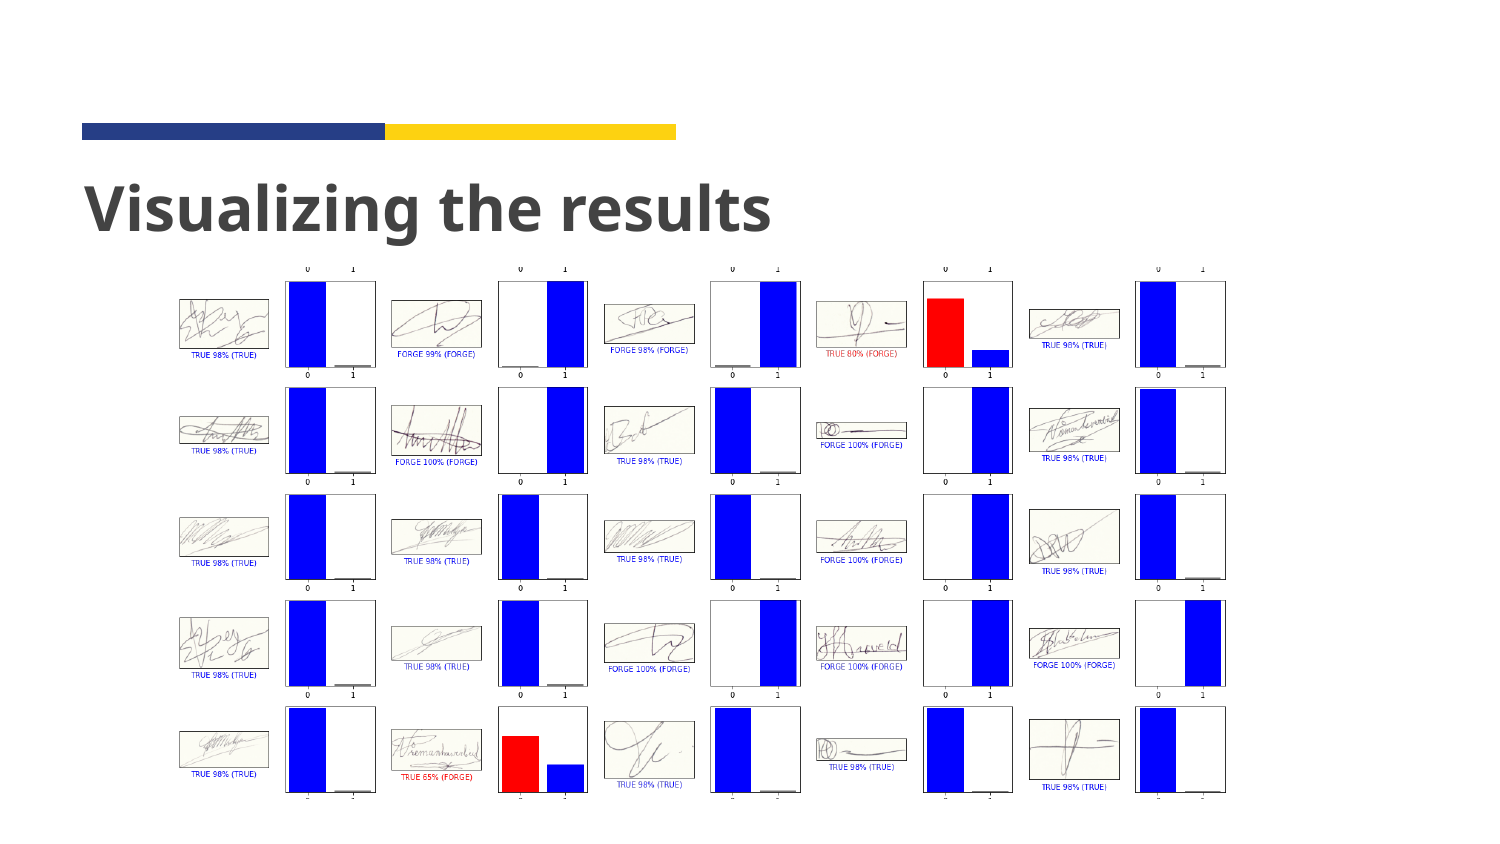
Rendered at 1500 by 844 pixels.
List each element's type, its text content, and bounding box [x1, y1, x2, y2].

picture [82, 123, 676, 140]
picture [171, 267, 1229, 800]
title Visualizing the results [69, 154, 1331, 268]
